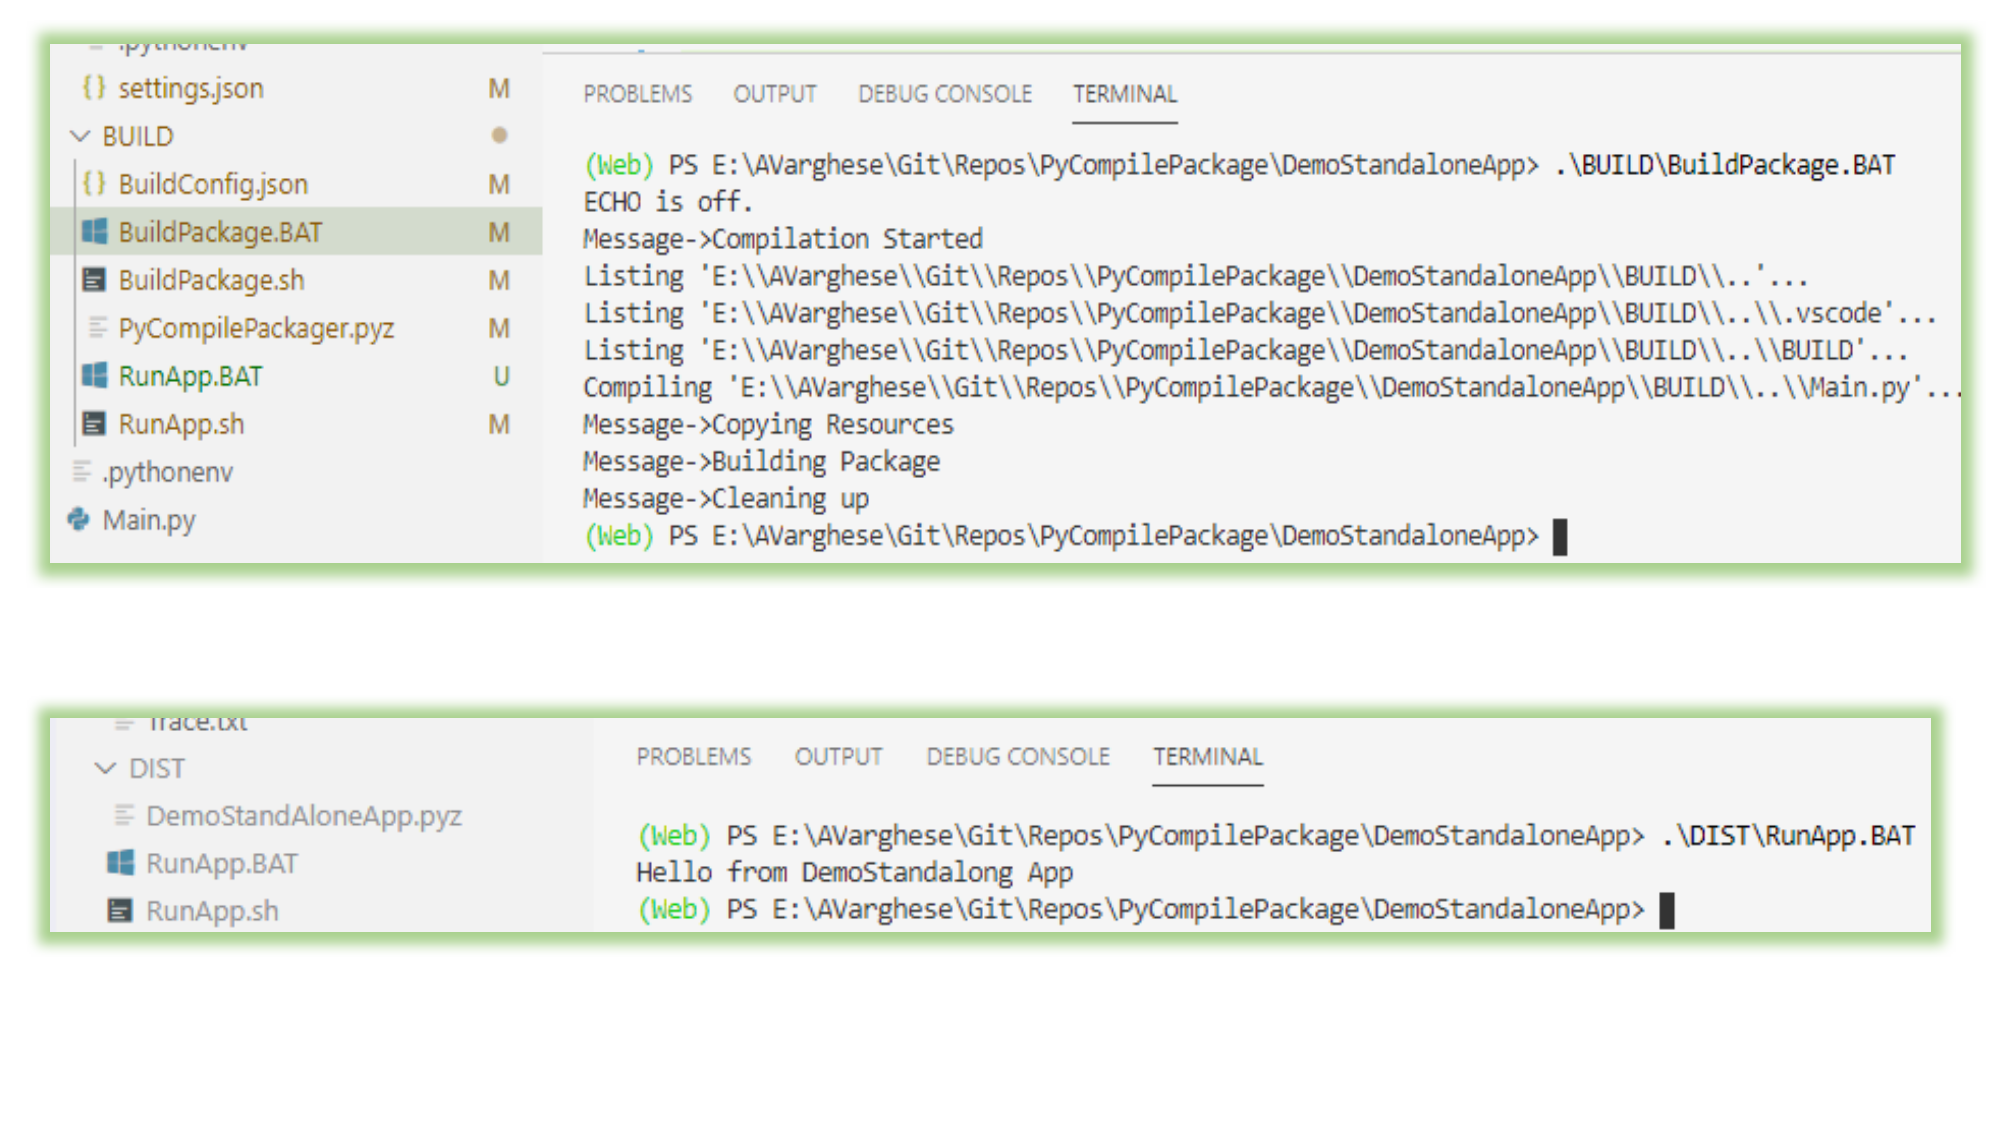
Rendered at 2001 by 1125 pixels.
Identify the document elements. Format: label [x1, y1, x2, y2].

picture [49, 44, 1961, 563]
picture [49, 718, 1931, 932]
